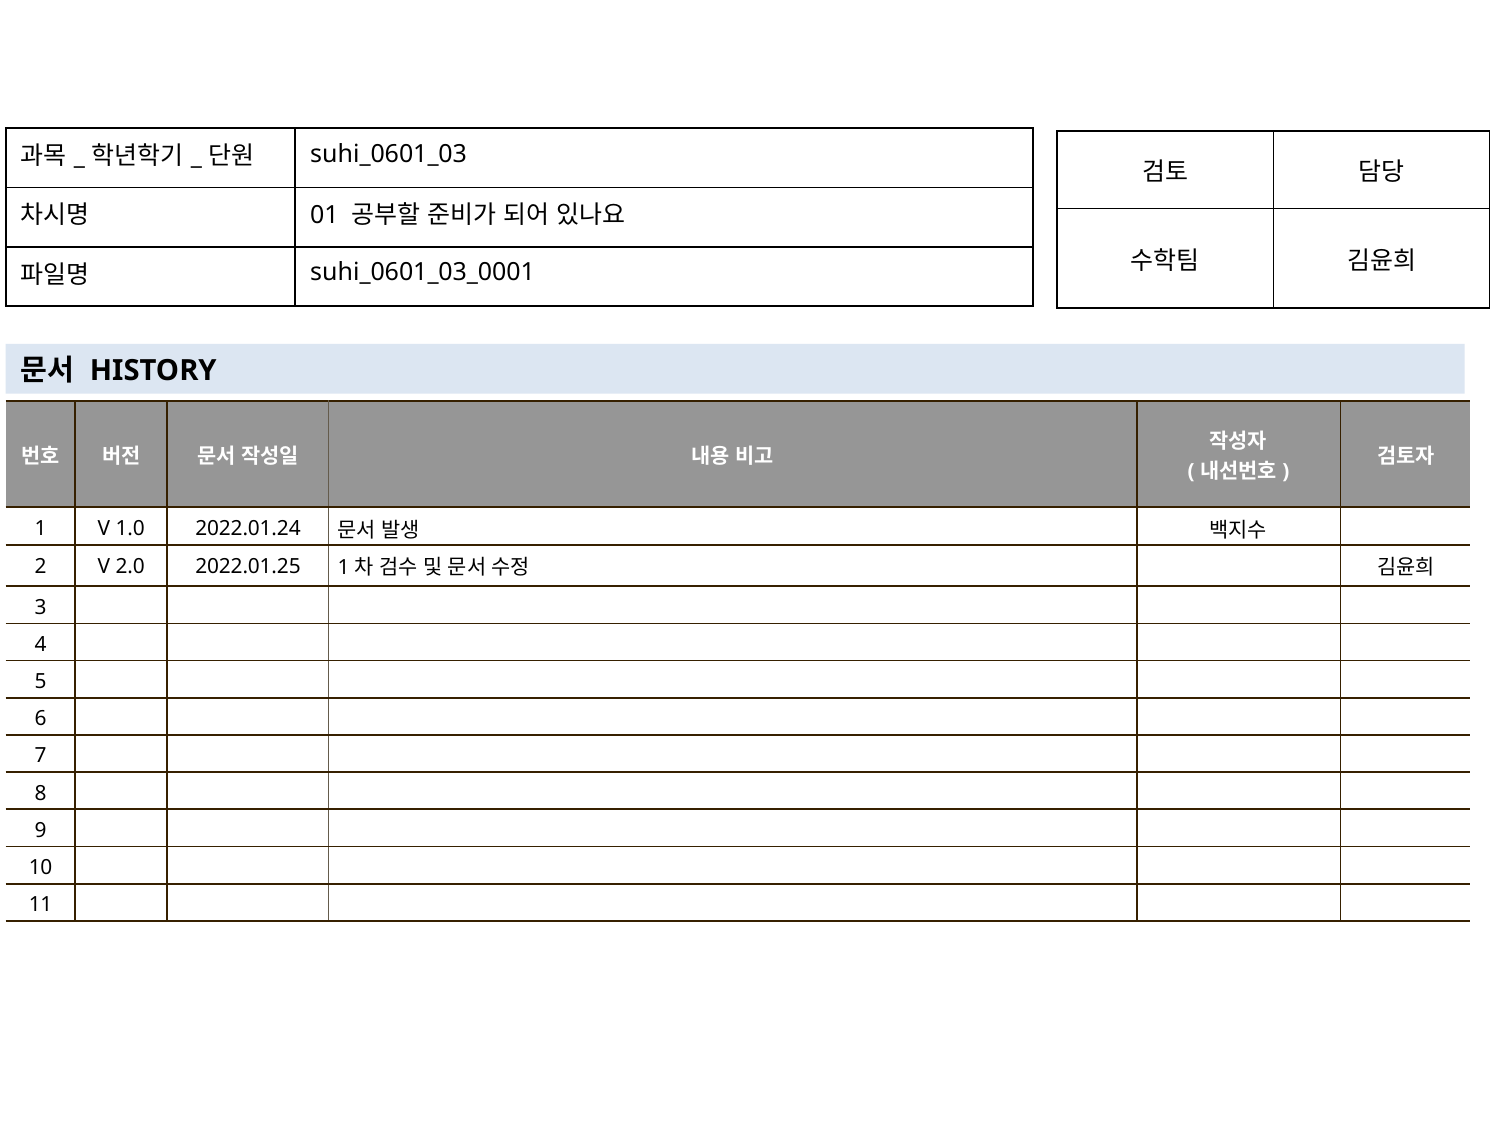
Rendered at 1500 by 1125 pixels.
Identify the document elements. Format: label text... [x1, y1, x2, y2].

table_cell [329, 587, 1136, 623]
table_cell [1138, 546, 1340, 585]
table_cell [329, 773, 1136, 808]
table_header 번호 [6, 402, 74, 506]
table_cell 4 [6, 624, 74, 660]
table_cell [1341, 810, 1470, 846]
table_cell [1138, 810, 1340, 846]
table_cell 8 [6, 773, 74, 808]
table_cell [168, 661, 328, 697]
table_cell 김윤희 [1341, 546, 1470, 585]
table_header 작성자 (내선번호) [1138, 402, 1340, 506]
table_cell [1341, 624, 1470, 660]
table_cell 9 [6, 810, 74, 846]
table_cell [329, 885, 1136, 920]
table_cell 7 [6, 736, 74, 771]
table_cell [1341, 587, 1470, 623]
table_cell [1138, 773, 1340, 808]
table_cell 2 [6, 546, 74, 585]
table_cell [329, 661, 1136, 697]
table_cell [76, 885, 166, 920]
text_box 문서 HISTORY [5, 343, 1465, 394]
table_cell [1341, 847, 1470, 883]
table_header 문서 작성일 [168, 402, 328, 506]
table_cell [76, 810, 166, 846]
table_cell [1341, 699, 1470, 734]
table_cell [76, 736, 166, 771]
table_cell [1341, 885, 1470, 920]
table_cell 6 [6, 699, 74, 734]
table_cell [1138, 699, 1340, 734]
table_cell 2022.01.24 [168, 508, 328, 544]
table_cell [329, 624, 1136, 660]
table_cell [1341, 773, 1470, 808]
table_cell 수학팀 [1058, 209, 1273, 307]
table_cell [76, 587, 166, 623]
table_cell [329, 847, 1136, 883]
table_cell [168, 810, 328, 846]
table_cell [168, 624, 328, 660]
table_cell [76, 847, 166, 883]
table_cell [329, 810, 1136, 846]
table_cell 1차 검수 및 문서 수정 [329, 546, 1136, 585]
table_cell [76, 699, 166, 734]
table_cell [1341, 736, 1470, 771]
table_cell 01 공부할 준비가 되어 있나요 [296, 188, 1032, 246]
table_cell [168, 736, 328, 771]
table_cell [329, 699, 1136, 734]
table_cell [168, 587, 328, 623]
table_cell 1 [6, 508, 74, 544]
table_cell [1138, 736, 1340, 771]
table_cell 11 [6, 885, 74, 920]
table_cell 3 [6, 587, 74, 623]
table_cell [168, 885, 328, 920]
table_cell [76, 624, 166, 660]
table_cell [168, 773, 328, 808]
table_header 검토 [1058, 132, 1273, 208]
table_cell 문서 발생 [329, 508, 1136, 544]
table_cell V 2.0 [76, 546, 166, 585]
table_cell [329, 736, 1136, 771]
table_cell [1138, 885, 1340, 920]
table_cell [1341, 508, 1470, 544]
table_cell 백지수 [1138, 508, 1340, 544]
table_cell 2022.01.25 [168, 546, 328, 585]
table_cell [1138, 847, 1340, 883]
table_header 내용 비고 [329, 402, 1136, 506]
table_header 검토자 [1341, 402, 1470, 506]
table_cell [1138, 661, 1340, 697]
table_cell 10 [6, 847, 74, 883]
table_cell 파일명 [7, 248, 294, 305]
table_cell [168, 847, 328, 883]
table_cell [168, 699, 328, 734]
table_header suhi_0601_03 [296, 129, 1032, 187]
table_cell [76, 661, 166, 697]
table_cell [1138, 587, 1340, 623]
table_cell [1138, 624, 1340, 660]
table_header 과목_학년학기_단원 [7, 129, 294, 187]
table_cell 김윤희 [1274, 209, 1489, 307]
table_cell [1341, 661, 1470, 697]
table_cell 차시명 [7, 188, 294, 246]
table_cell V 1.0 [76, 508, 166, 544]
table_cell 5 [6, 661, 74, 697]
table_cell [76, 773, 166, 808]
table_header 버전 [76, 402, 166, 506]
table_header 담당 [1274, 132, 1489, 208]
table_cell suhi_0601_03_0001 [296, 248, 1032, 305]
